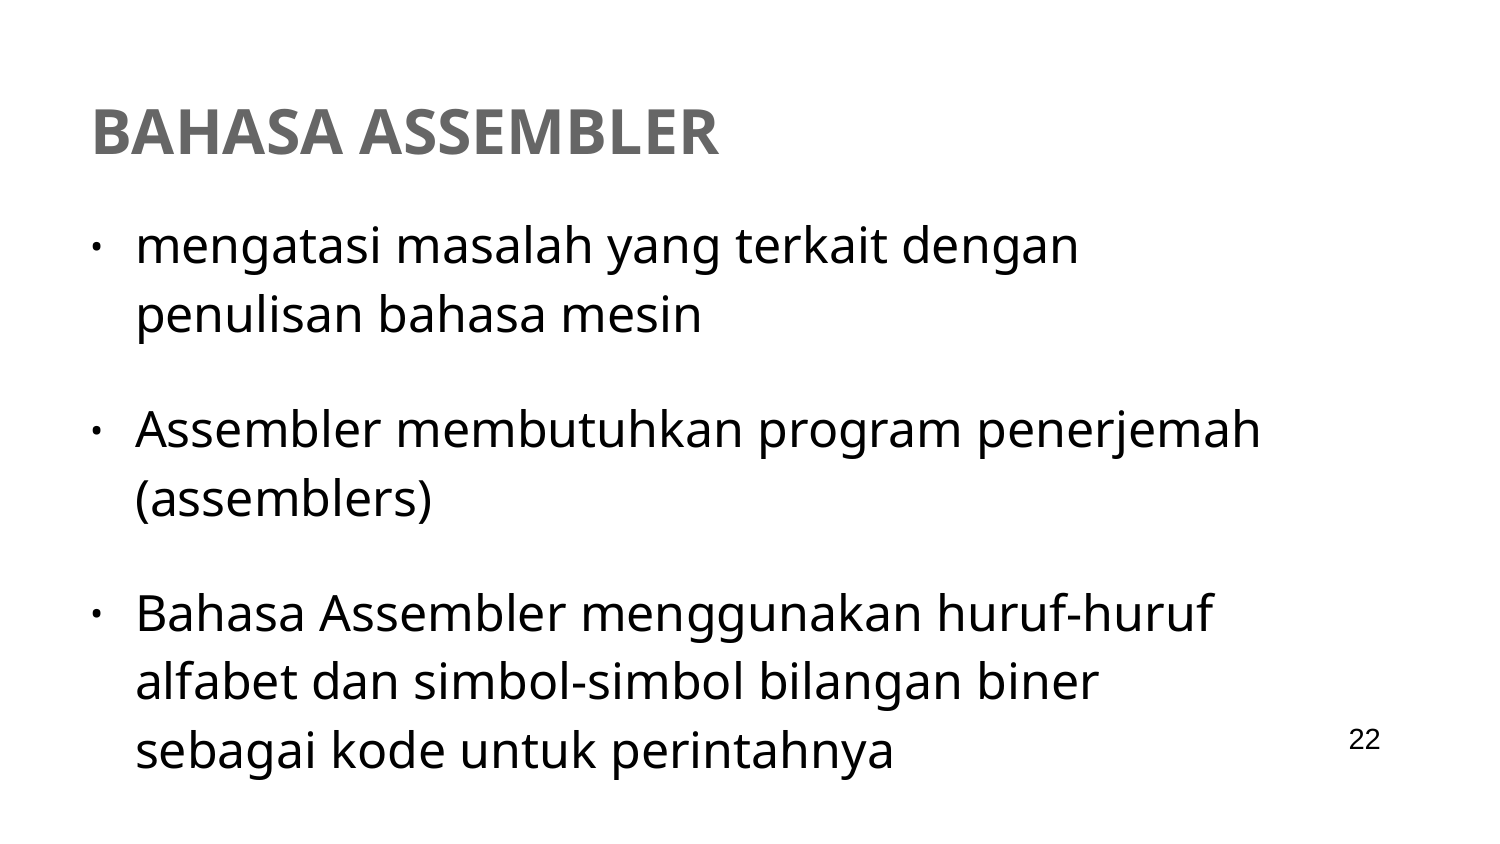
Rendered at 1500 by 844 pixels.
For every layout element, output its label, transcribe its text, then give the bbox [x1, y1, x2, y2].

list mengatasi masalah yang terkait dengan penulisan bahasa mesin Assembler membutuhkan program penerjemah (assemblers) Bahasa Assembler menggunakan huruf-huruf alfabet dan simbol-simbol bilangan biner sebagai kode untuk perintahnya [75, 196, 1300, 797]
title Bahasa Assembler [75, 33, 1300, 175]
slide_number 22 [1333, 705, 1434, 770]
